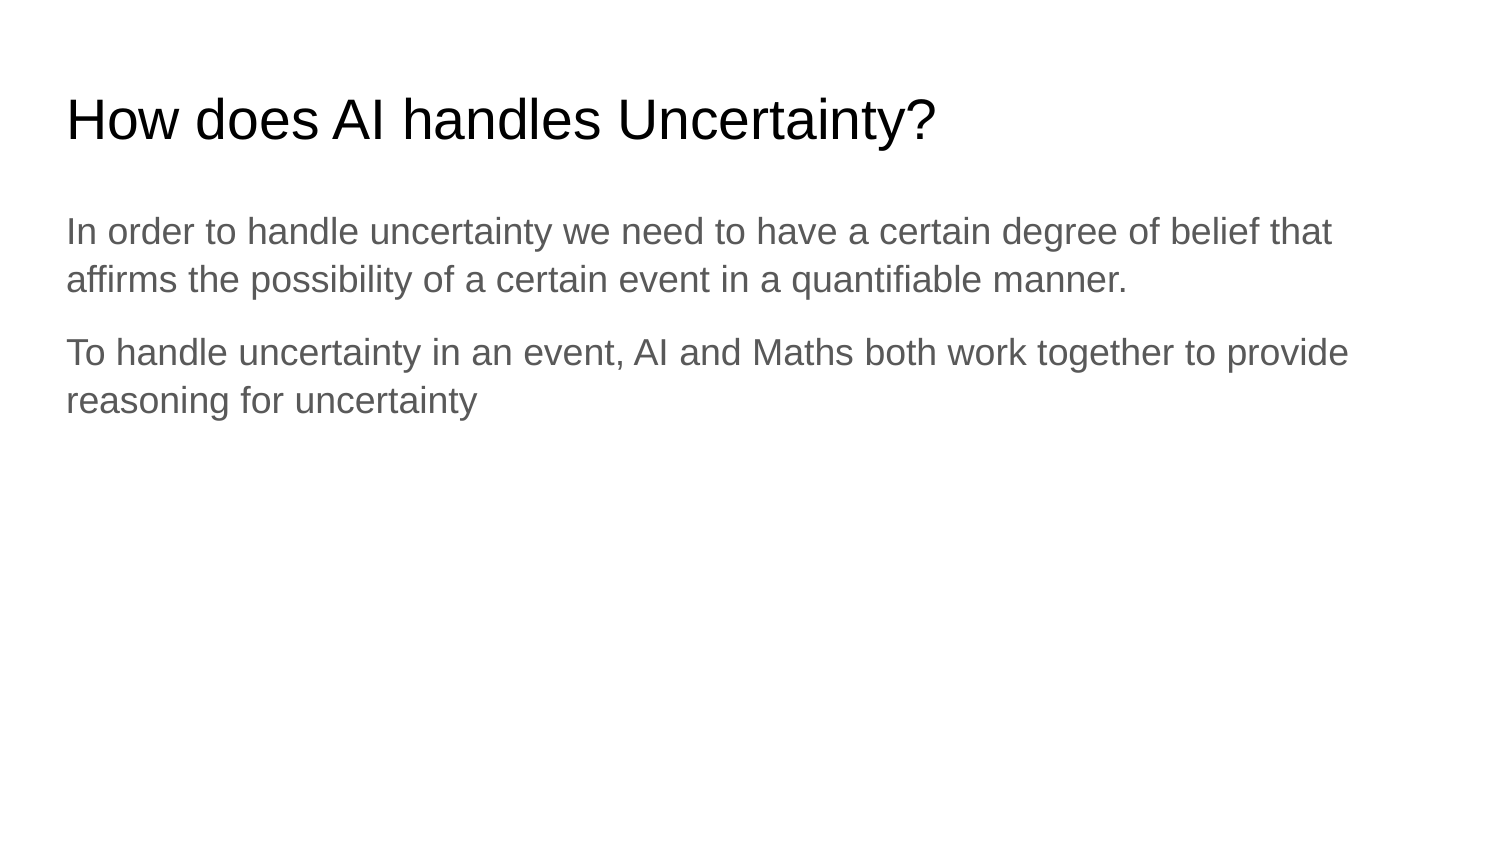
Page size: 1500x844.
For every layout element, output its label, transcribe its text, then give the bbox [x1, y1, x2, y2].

title How does AI handles Uncertainty? [51, 72, 1449, 167]
list In order to handle uncertainty we need to have a certain degree of belief that affirms the possibility of a certain event in a quantifiable manner. To handle uncertainty in an event, AI and Maths both work together to provide reasoning for uncertainty [51, 189, 1449, 750]
